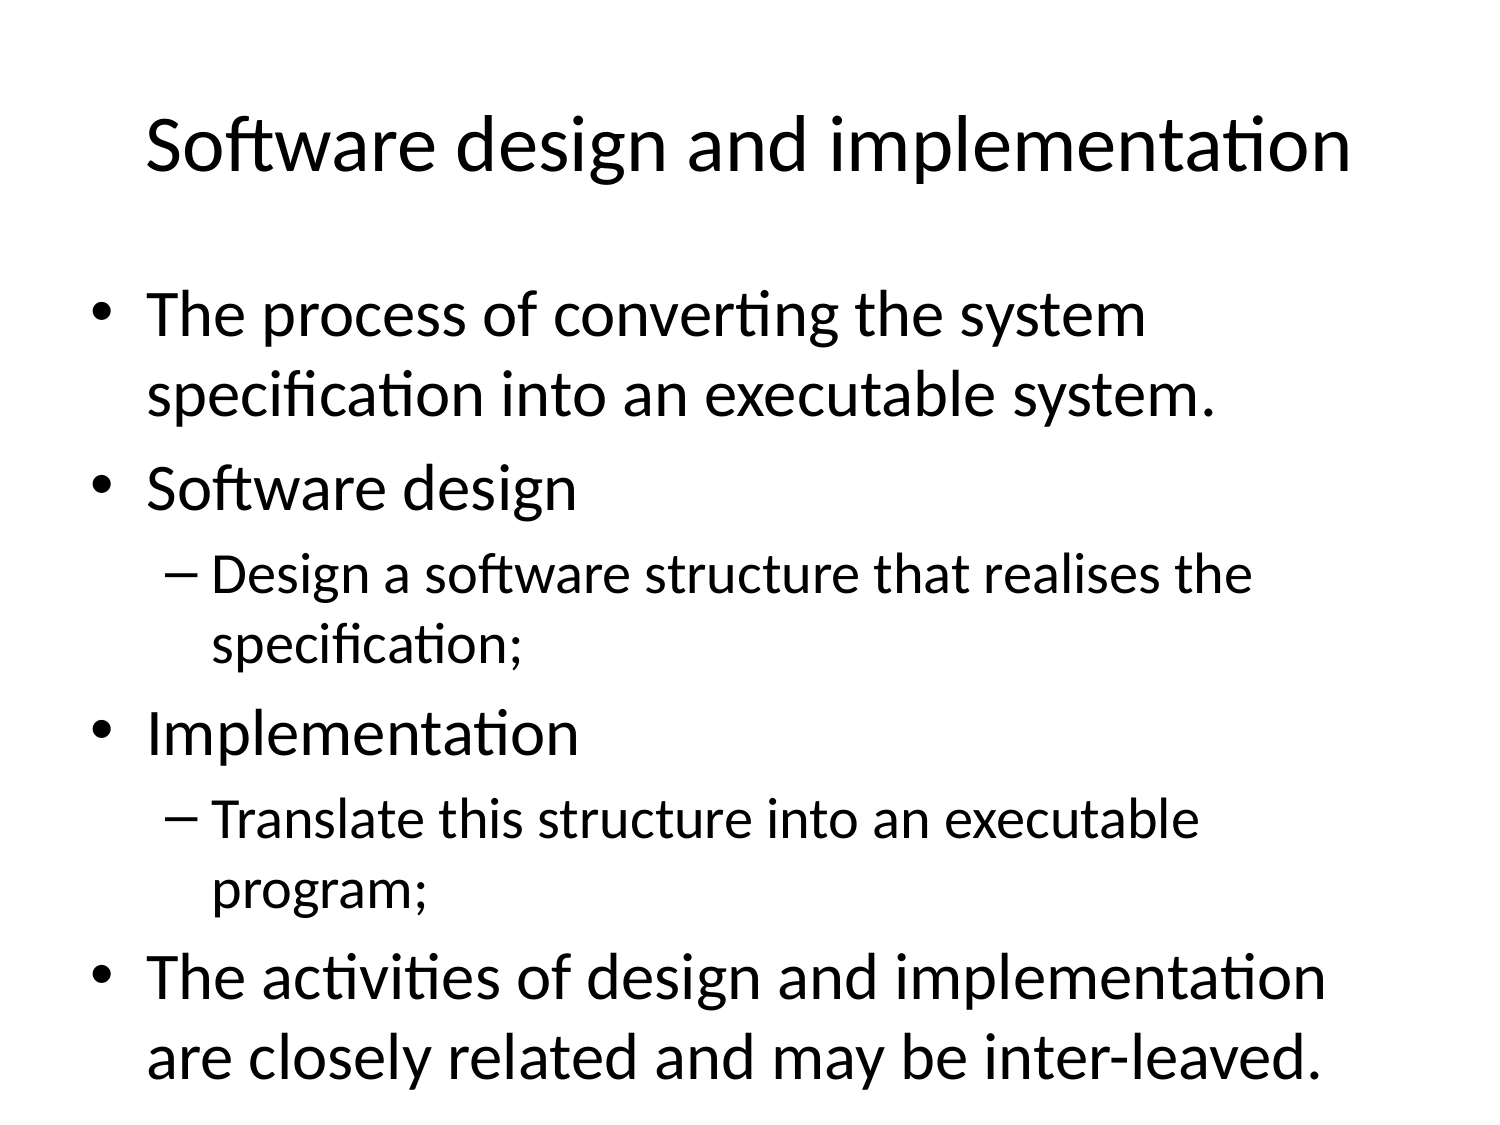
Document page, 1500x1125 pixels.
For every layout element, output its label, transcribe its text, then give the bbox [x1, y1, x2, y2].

title Software design and implementation [75, 45, 1425, 233]
list The process of converting the system specification into an executable system. Software design Design a software structure that realises the specification; Implementation Translate this structure into an executable program; The activities of design and implementation are closely related and may be inter-leaved. [75, 262, 1425, 1005]
